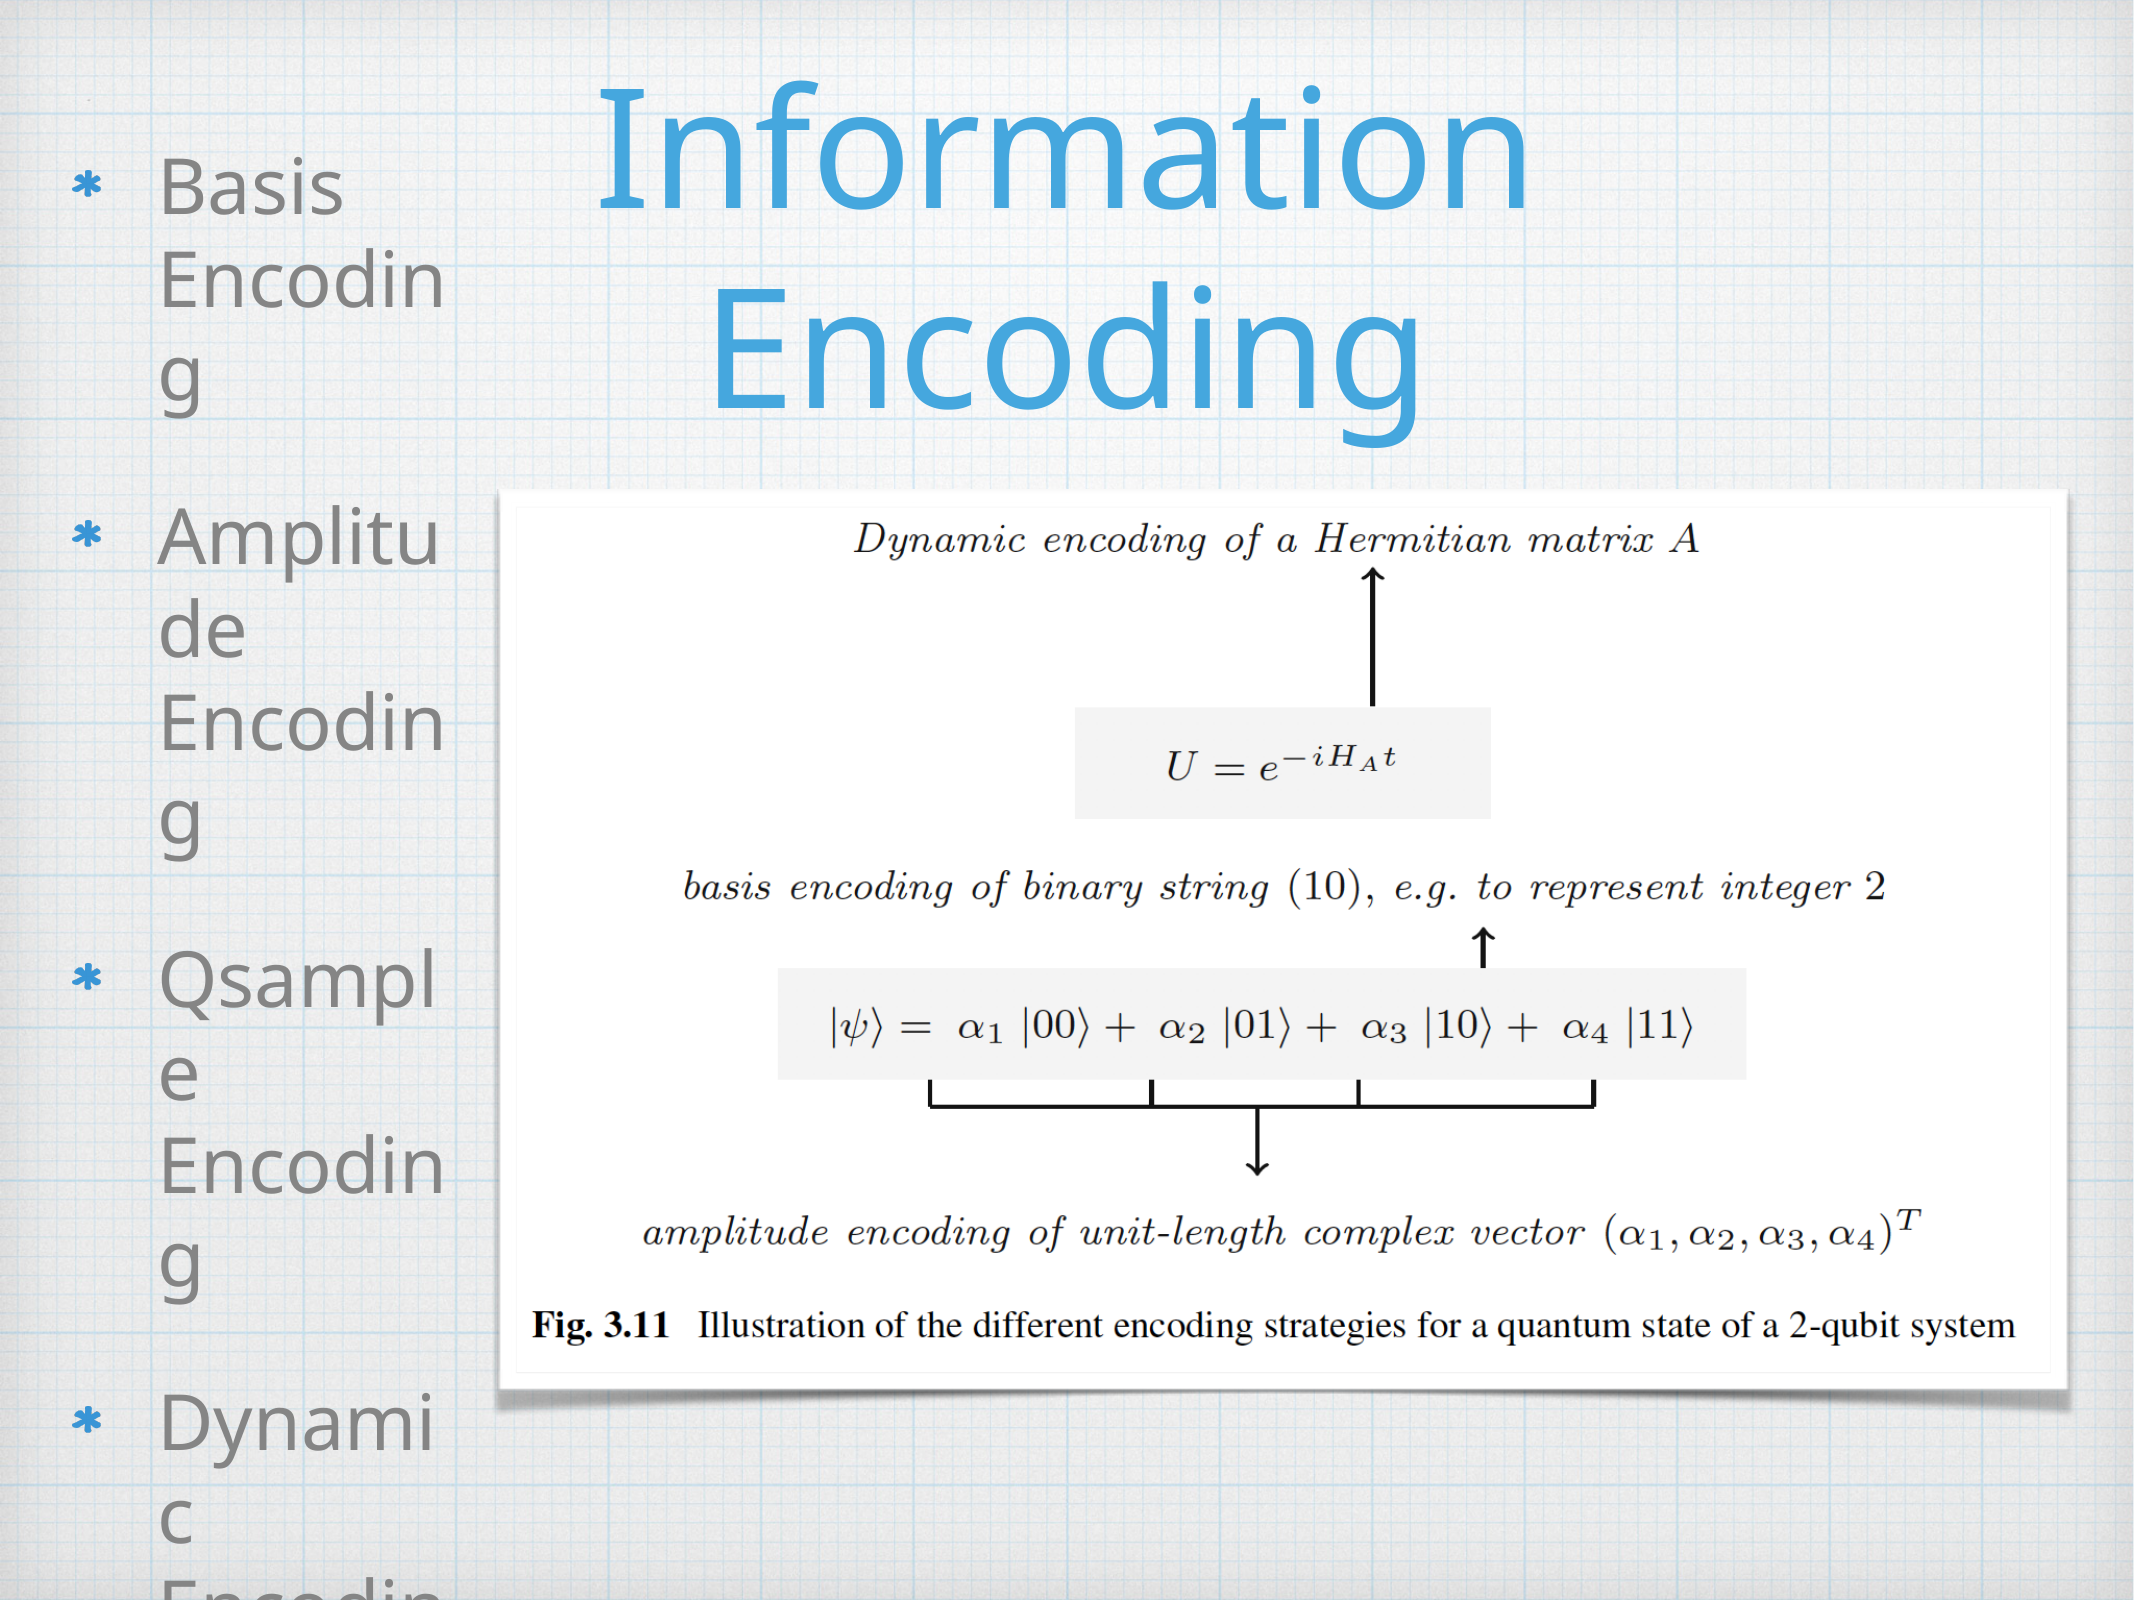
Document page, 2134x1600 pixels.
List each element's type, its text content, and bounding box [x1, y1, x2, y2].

title Information Encoding [207, 41, 1926, 443]
list Basis Encoding Amplitude Encoding Qsample Encoding Dynamic Encoding [63, 469, 481, 1414]
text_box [491, 488, 2076, 1419]
picture [0, 0, 2134, 1600]
